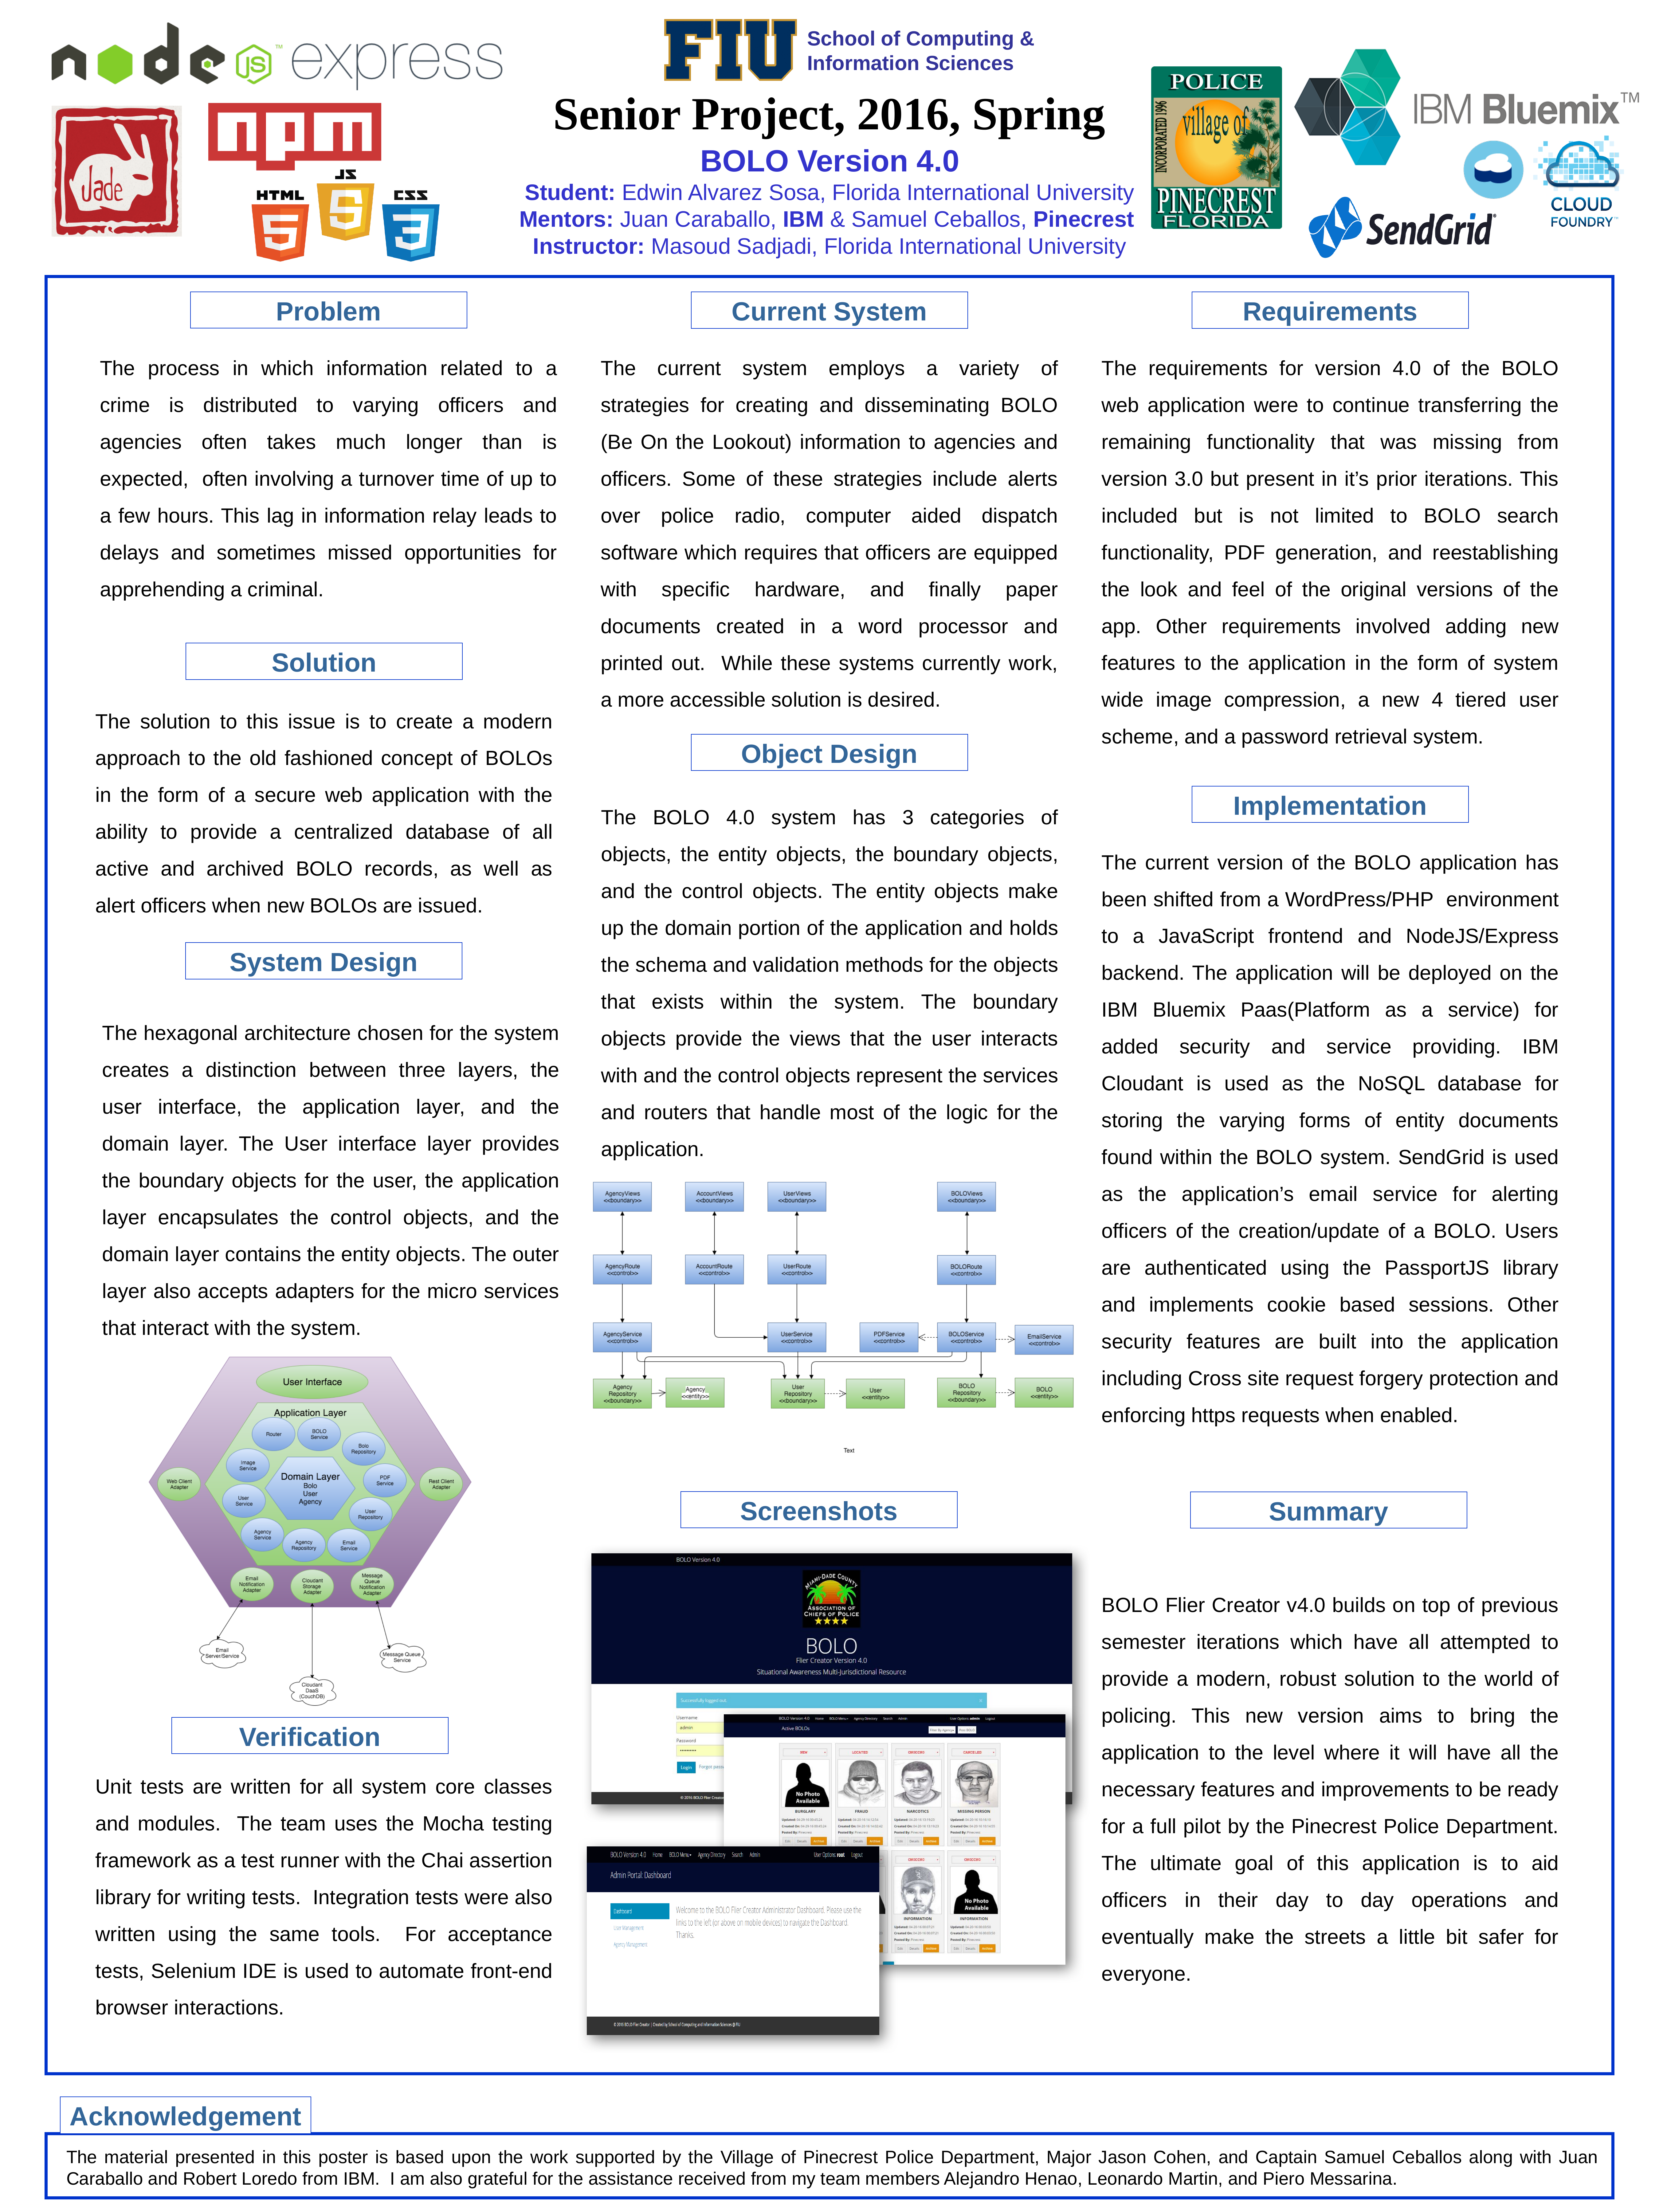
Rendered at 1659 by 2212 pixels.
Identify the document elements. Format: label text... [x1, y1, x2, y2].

picture [52, 106, 182, 237]
text_box The process in which information related to a crime is distributed to varying officers and agencies often takes much longer than is expected, often involving a turnover time of up to a few hours. This lag in information relay leads to delays and sometimes missed opportunities for apprehending a criminal. [86, 328, 571, 614]
text_box Unit tests are written for all system core classes and modules. The team uses the Mocha testing framework as a test runner with the Chai assertion library for writing tests. Integration tests were also written using the same tools. For acceptance tests, Selenium IDE is used to automate front-end browser interactions. [81, 1747, 567, 2033]
text_box Screenshots [680, 1491, 957, 1528]
text_box Acknowledgement [60, 2096, 311, 2134]
picture [52, 22, 282, 85]
text_box The BOLO 4.0 system has 3 categories of objects, the entity objects, the boundary objects, and the control objects. The entity objects make up the domain portion of the application and holds the schema and validation methods for the objects that exists within the system. The boundary objects provide the views that the user interacts with and the control objects represent the services and routers that handle most of the logic for the application. [587, 778, 1073, 1174]
text_box Solution [186, 643, 463, 680]
text_box [46, 276, 1613, 2074]
text_box Object Design [691, 734, 968, 771]
picture [1151, 29, 1659, 271]
text_box Senior Project, 2016, Spring [382, 114, 1150, 138]
text_box [46, 2133, 1613, 2198]
text_box The current system employs a variety of strategies for creating and disseminating BOLO (Be On the Lookout) information to agencies and officers. Some of these strategies include alerts over police radio, computer aided dispatch software which requires that officers are equipped with specific hardware, and finally paper documents created in a word processor and printed out. While these systems currently work, a more accessible solution is desired. [587, 328, 1072, 713]
picture [148, 1356, 472, 1708]
text_box System Design [185, 943, 462, 979]
text_box The solution to this issue is to create a modern approach to the old fashioned concept of BOLOs in the form of a secure web application with the ability to provide a centralized database of all active and archived BOLO records, as well as alert officers when new BOLOs are issued. [81, 682, 567, 931]
text_box Problem [190, 292, 467, 328]
picture [208, 103, 445, 268]
text_box BOLO Flier Creator v4.0 builds on top of previous semester iterations which have all attempted to provide a modern, robust solution to the world of policing. This new version aims to bring the application to the level where it will have all the necessary features and improvements to be ready for a full pilot by the Pinecrest Police Department. The ultimate goal of this application is to aid officers in their day to day operations and eventually make the streets a little bit safer for everyone. [1088, 1566, 1573, 1999]
picture [587, 1553, 1072, 2035]
picture [592, 1181, 1074, 1454]
text_box Implementation [1192, 786, 1469, 823]
text_box The current version of the BOLO application has been shifted from a WordPress/PHP environment to a JavaScript frontend and NodeJS/Express backend. The application will be deployed on the IBM Bluemix Paas(Platform as a service) for added security and service providing. IBM Cloudant is used as the NoSQL database for storing the varying forms of entity documents found within the BOLO system. SendGrid is used as the application’s email service for alerting officers of the creation/update of a BOLO. Users are authenticated using the PassportJS library and implements cookie based sessions. Other security features are built into the application including Cross site request forgery protection and enforcing https requests when enabled. [1088, 823, 1573, 1440]
text_box Summary [1190, 1492, 1467, 1528]
text_box School of Computing & Information Sciences [802, 22, 1041, 77]
picture [287, 35, 509, 91]
picture [664, 19, 797, 81]
text_box Current System [691, 292, 968, 328]
text_box The requirements for version 4.0 of the BOLO web application were to continue transferring the remaining functionality that was missing from version 3.0 but present in it’s prior iterations. This included but is not limited to BOLO search functionality, PDF generation, and reestablishing the look and feel of the original versions of the app. Other requirements involved adding new features to the application in the form of system wide image compression, a new 4 tiered user scheme, and a password retrieval system. [1088, 328, 1573, 750]
text_box The hexagonal architecture chosen for the system creates a distinction between three layers, the user interface, the application layer, and the domain layer. The User interface layer provides the boundary objects for the user, the application layer encapsulates the control objects, and the domain layer contains the entity objects. The outer layer also accepts adapters for the micro services that interact with the system. [88, 994, 574, 1353]
text_box Requirements [1192, 292, 1469, 328]
text_box Verification [172, 1717, 449, 1747]
text_box BOLO Version 4.0 Student: Edwin Alvarez Sosa, Florida International University Mentors: Juan Caraballo, IBM & Samuel Ceballos, Pinecrest Instructor: Masoud Sadjadi, Florida International University [382, 138, 1300, 262]
